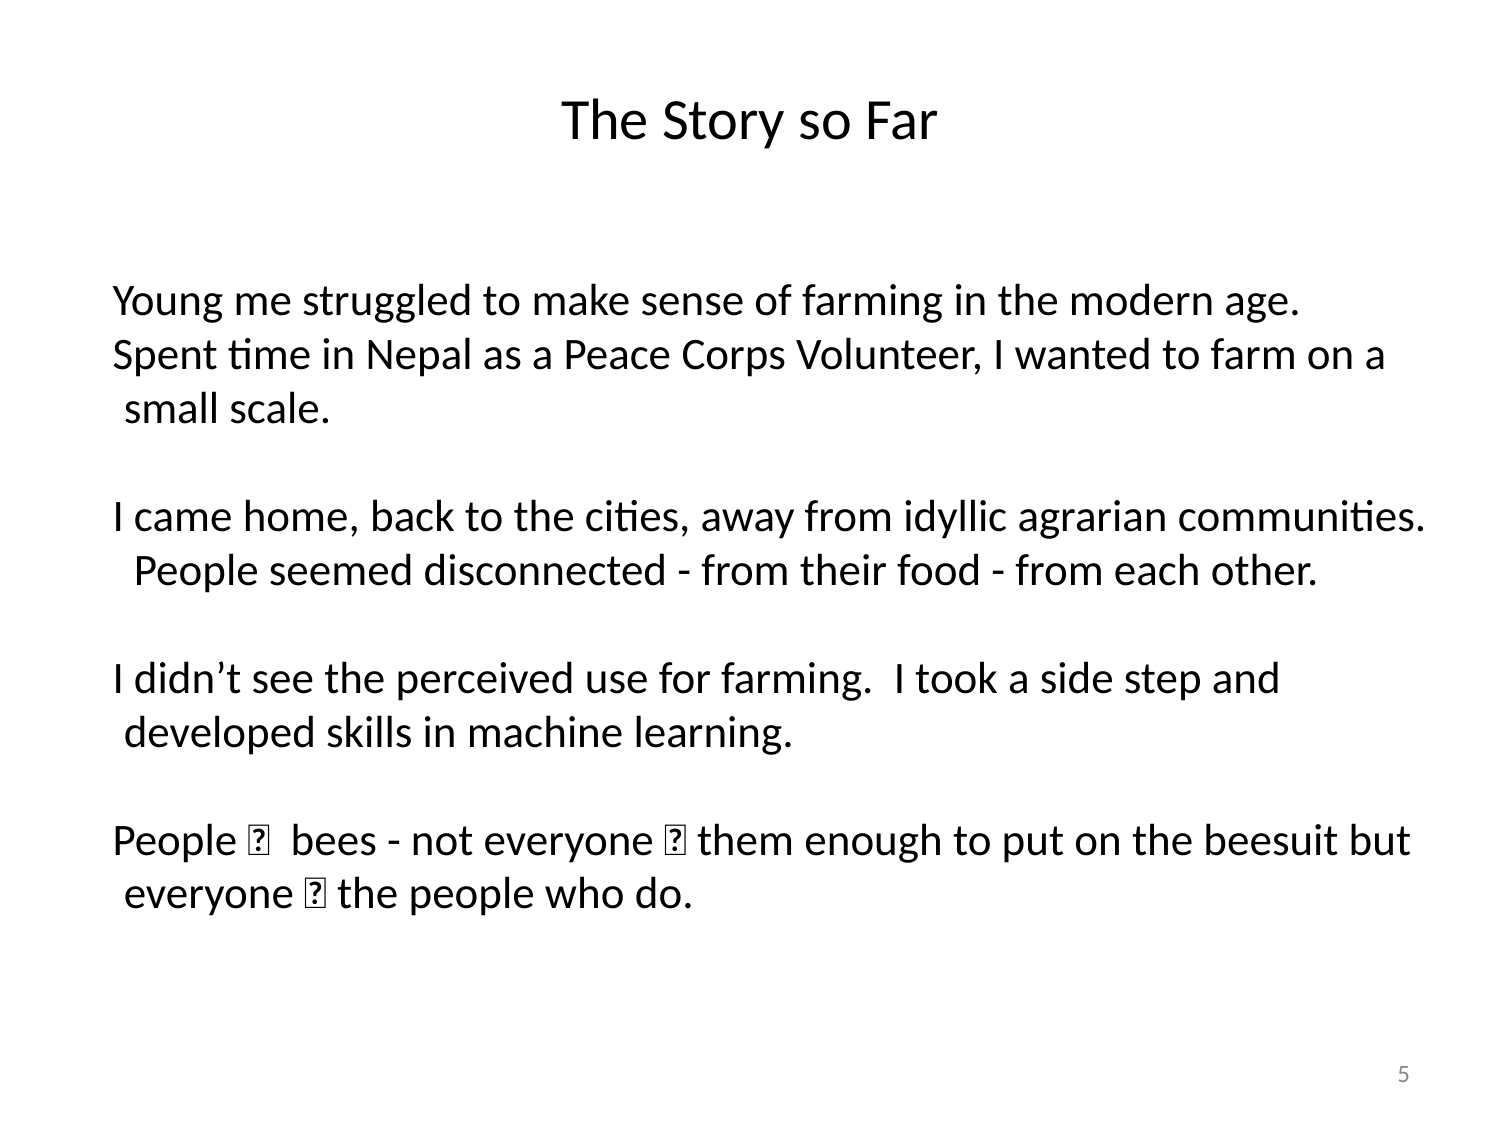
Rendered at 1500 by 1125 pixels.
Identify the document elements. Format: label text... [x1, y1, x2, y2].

title The Story so Far [75, 22, 1425, 210]
slide_number ‹#› [1074, 1042, 1425, 1103]
list Young me struggled to make sense of farming in the modern age. Spent time in Nepal as a Peace Corps Volunteer, I wanted to farm on a small scale. I came home, back to the cities, away from idyllic agrarian communities. People seemed disconnected - from their food - from each other. I didn’t see the perceived use for farming. I took a side step and developed skills in machine learning. People 💛 bees - not everyone 💛 them enough to put on the beesuit but everyone 💛 the people who do. [75, 262, 1450, 975]
